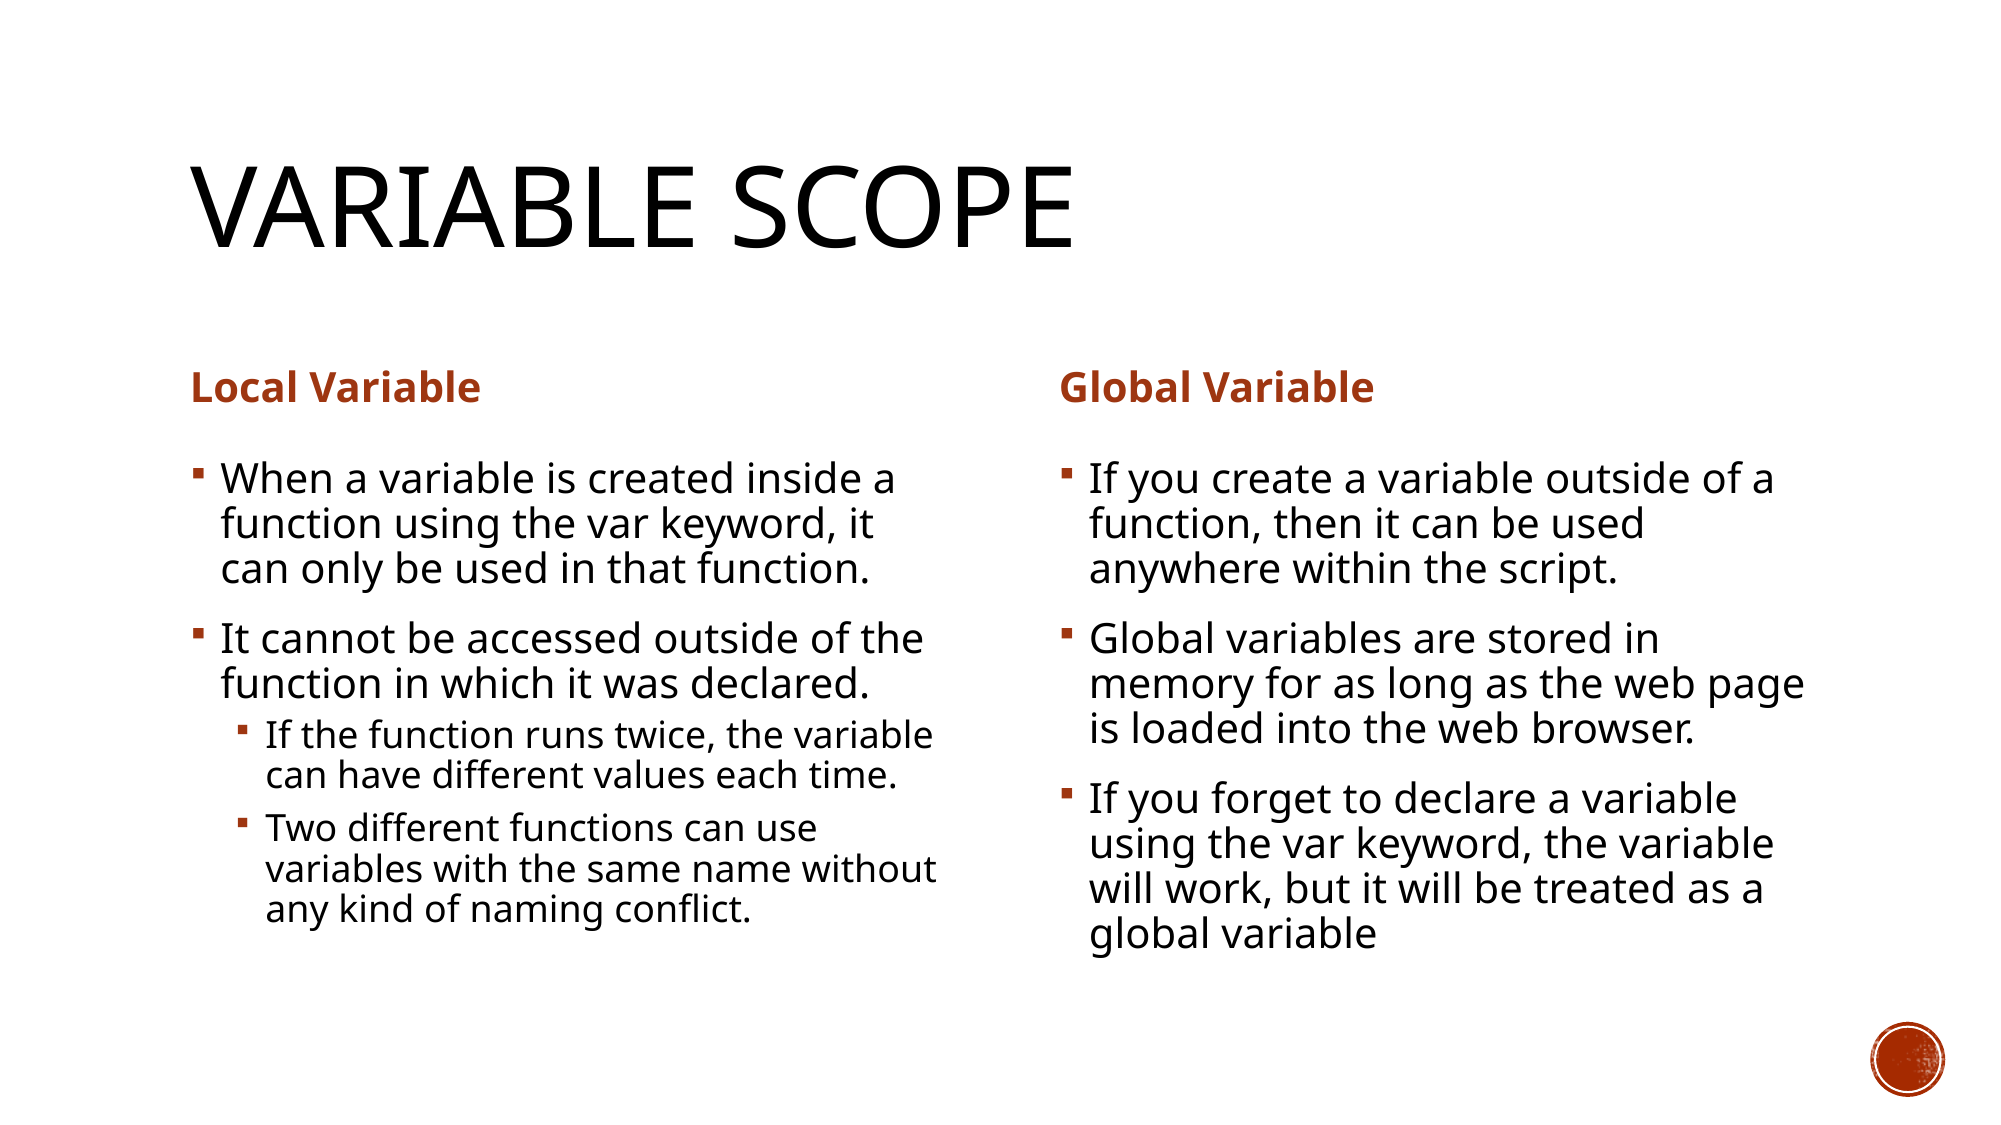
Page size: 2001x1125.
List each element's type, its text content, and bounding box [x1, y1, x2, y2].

list If you create a variable outside of a function, then it can be used anywhere within the script. Global variables are stored in memory for as long as the web page is loaded into the web browser. If you forget to declare a variable using the var keyword, the variable will work, but it will be treated as a global variable [1043, 450, 1824, 990]
list Local Variable [174, 336, 955, 441]
list When a variable is created inside a function using the var keyword, it can only be used in that function. It cannot be accessed outside of the function in which it was declared. If the function runs twice, the variable can have different values each time. Two different functions can use variables with the same name without any kind of naming conflict. [175, 450, 956, 990]
title Variable Scope [175, 79, 1826, 344]
list Global Variable [1043, 336, 1824, 441]
